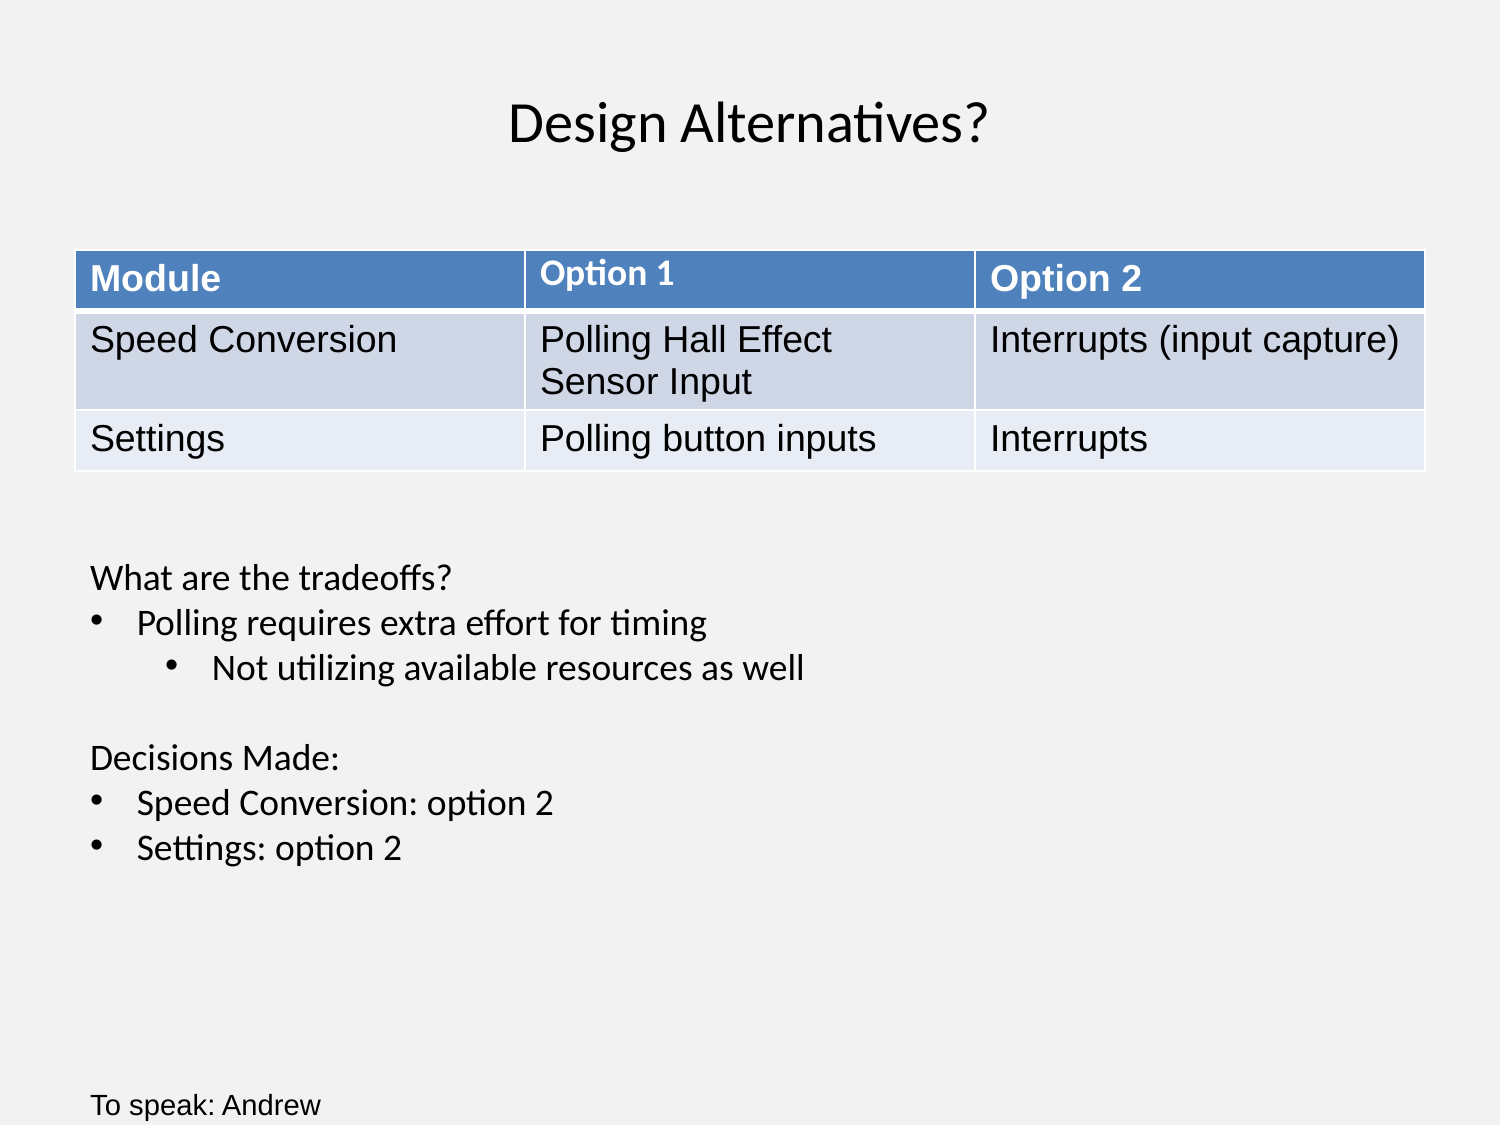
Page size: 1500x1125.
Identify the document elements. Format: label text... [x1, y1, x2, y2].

table_header Module [76, 251, 524, 308]
table_cell Settings [76, 411, 524, 470]
table_cell Polling Hall Effect Sensor Input [526, 314, 974, 409]
text_box To speak: Andrew [75, 1071, 569, 1125]
table_cell Speed Conversion [76, 314, 524, 409]
table_cell Interrupts (input capture) [976, 314, 1424, 409]
title Design Alternatives? [75, 24, 1425, 213]
table_cell Interrupts [976, 411, 1424, 470]
text_box What are the tradeoffs? Polling requires extra effort for timing Not utilizing available resources as well Decisions Made: Speed Conversion: option 2 Settings: option 2 [74, 500, 1425, 970]
table_cell Polling button inputs [526, 411, 974, 470]
table_header Option 1 [526, 251, 974, 308]
table_header Option 2 [976, 251, 1424, 308]
